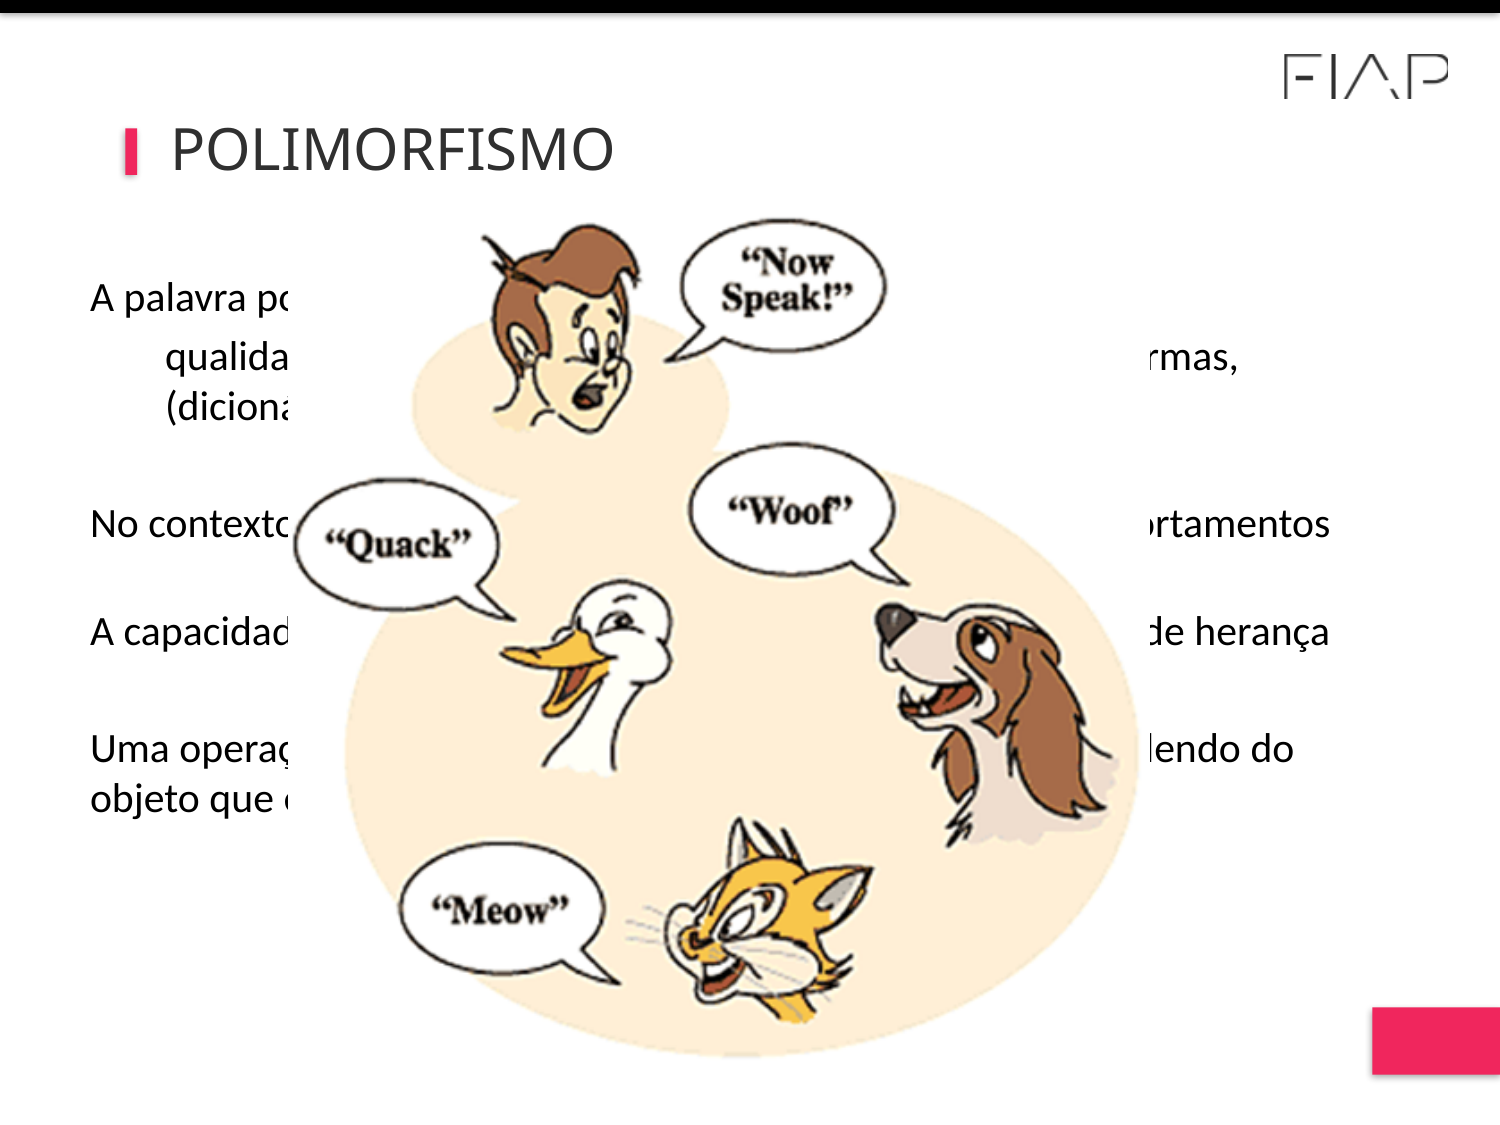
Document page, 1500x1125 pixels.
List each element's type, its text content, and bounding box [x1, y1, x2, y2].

picture [1283, 53, 1449, 99]
text_box [1372, 1007, 1500, 1075]
text_box [0, 0, 1500, 14]
list A palavra polimorfismo significa: qualidade ou estado de ser capaz de assumir diferentes formas, (dicionário Houaiss) No contexto da OO, polimorfismo significa ter múltiplos comportamentos A capacidade polimórfica decorre diretamente do mecanismo de herança Uma operação polimórfico resulta em diferentes ações dependendo do objeto que está sendo referenciado [75, 262, 283, 1005]
list A palavra polimorfismo significa: qualidade ou estado de ser capaz de assumir diferentes formas, (dicionário Houaiss) No contexto da OO, polimorfismo significa ter múltiplos comportamentos A capacidade polimórfica decorre diretamente do mecanismo de herança Uma operação polimórfico resulta em diferentes ações dependendo do objeto que está sendo referenciado [1154, 262, 1373, 1005]
text_box [125, 128, 138, 176]
text_box POLIMORFISMO [155, 112, 1364, 191]
picture [288, 213, 1150, 1065]
